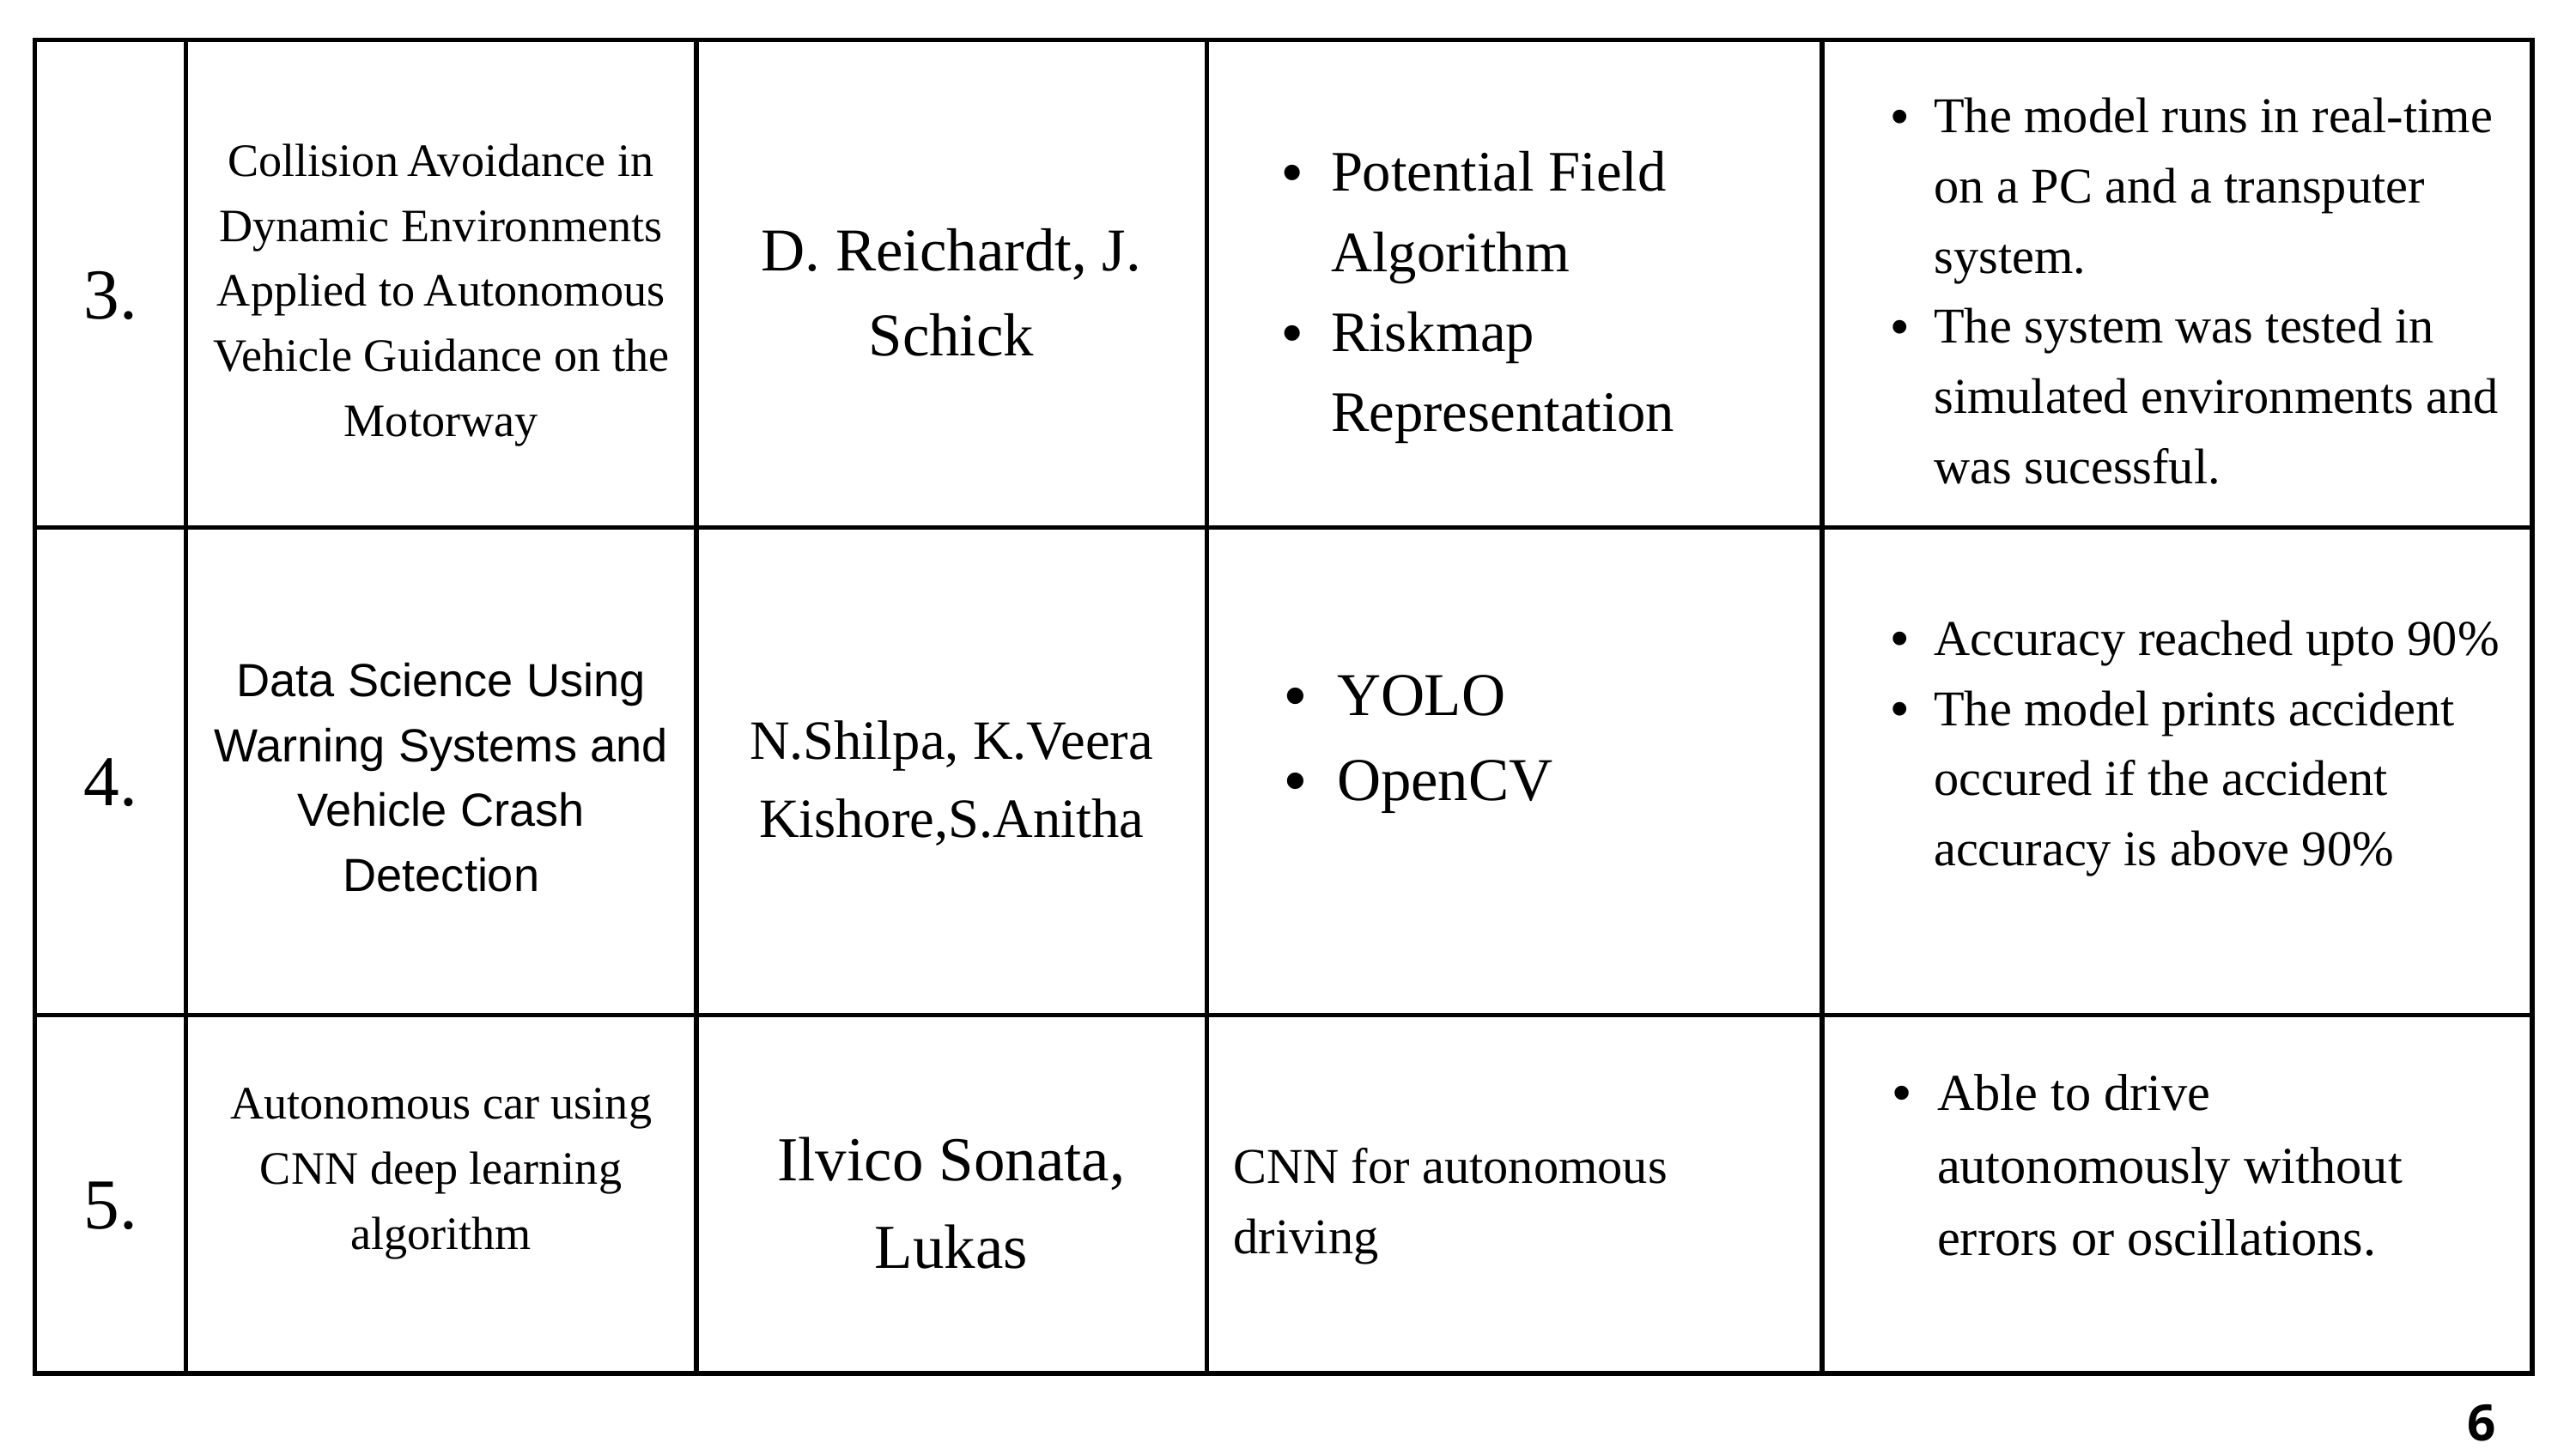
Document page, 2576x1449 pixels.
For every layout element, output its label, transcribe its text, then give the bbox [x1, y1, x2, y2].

table_cell Data Science Using Warning Systems and Vehicle Crash Detection [188, 530, 694, 1013]
table_cell N.Shilpa, K.Veera Kishore,S.Anitha [699, 530, 1205, 1013]
table_cell Autonomous car using CNN deep learning algorithm [188, 1017, 694, 1371]
table_cell 4. [37, 530, 184, 1013]
table_header Collision Avoidance in Dynamic Environments Applied to Autonomous Vehicle Guidance on the Motorway [188, 42, 694, 525]
table_header The model runs in real-time on a PC and a transputer system. The system was tested in simulated environments and was sucessful. [1825, 42, 2530, 525]
table_header D. Reichardt, J. Schick [699, 42, 1205, 525]
table_cell 5. [37, 1017, 184, 1371]
table_cell Accuracy reached upto 90% The model prints accident occured if the accident accuracy is above 90% [1825, 530, 2530, 1013]
table_header Potential Field Algorithm Riskmap Representation [1209, 42, 1820, 525]
table_header 3. [37, 42, 184, 525]
table_cell CNN for autonomous driving [1209, 1017, 1820, 1371]
text_box 6 [2467, 1380, 2496, 1449]
table_cell Ilvico Sonata, Lukas [699, 1017, 1205, 1371]
table_cell Able to drive autonomously without errors or oscillations. [1825, 1017, 2530, 1371]
table_cell YOLO OpenCV [1209, 530, 1820, 1013]
